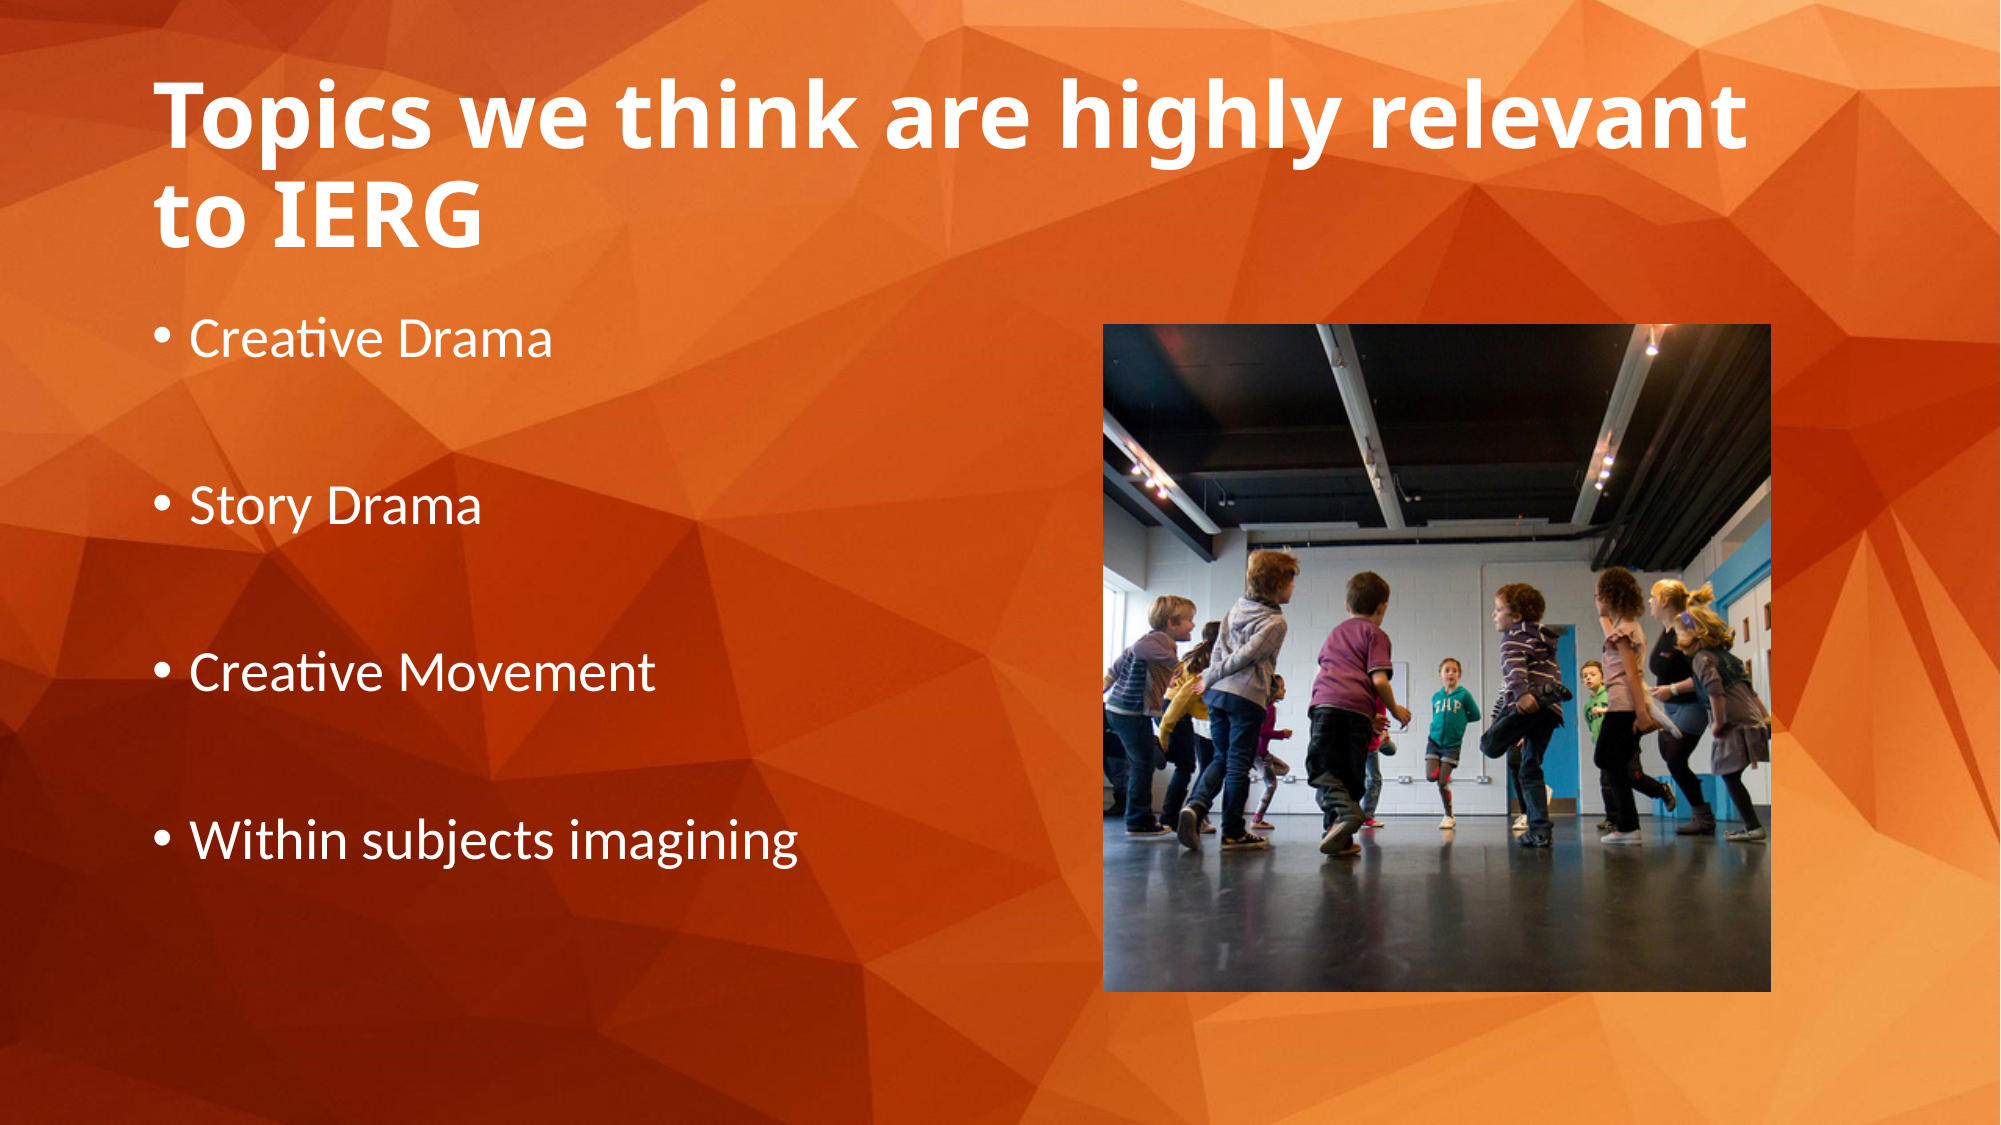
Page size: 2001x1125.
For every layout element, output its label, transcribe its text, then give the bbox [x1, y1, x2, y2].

picture [0, 0, 2001, 1125]
title Topics we think are highly relevant to IERG [137, 59, 1863, 278]
list Creative Drama Story Drama Creative Movement Within subjects imagining [137, 299, 930, 938]
